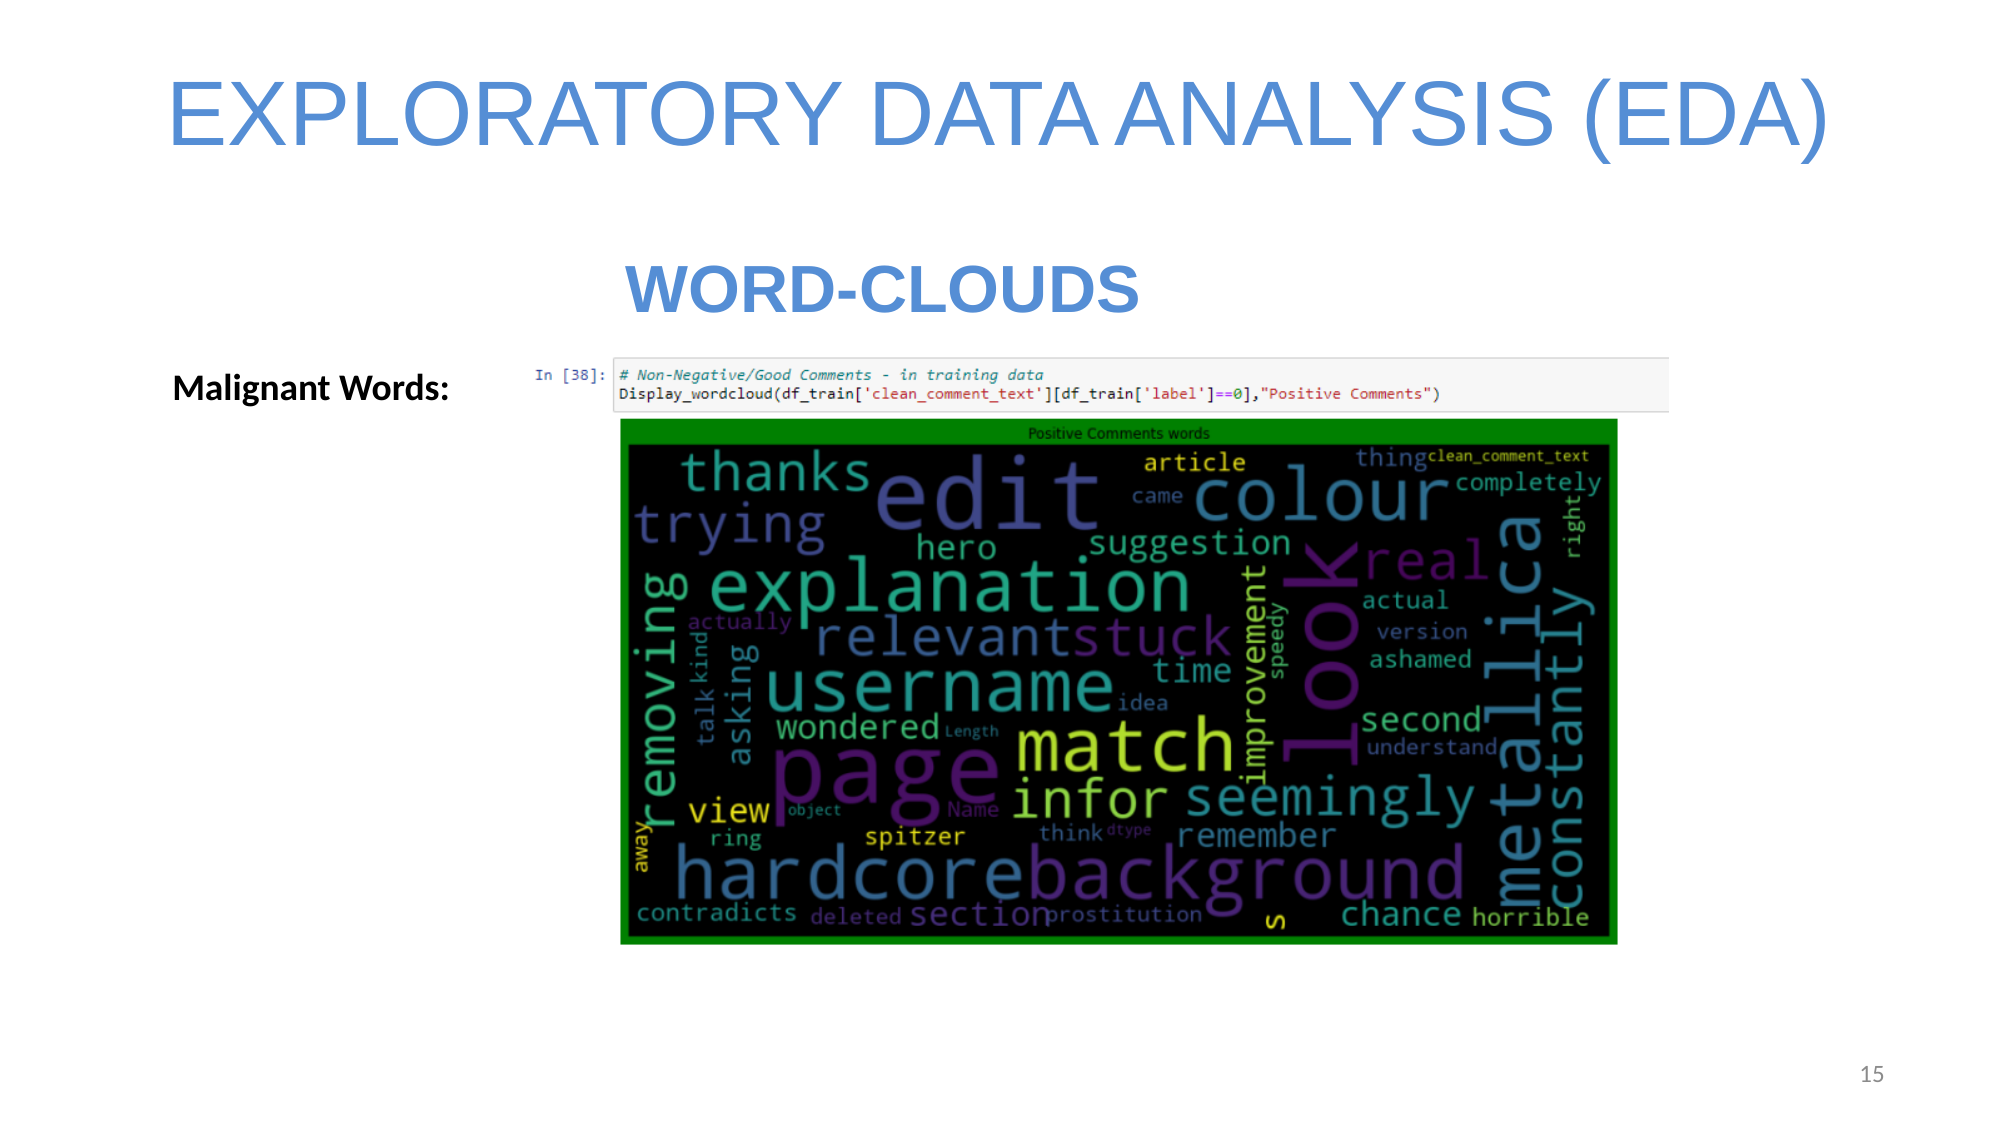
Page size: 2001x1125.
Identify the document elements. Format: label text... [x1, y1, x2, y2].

picture [528, 355, 1670, 957]
text_box WORD-CLOUDS [610, 238, 1157, 334]
title EXPLORATORY DATA ANALYSIS (EDA) [137, 0, 1863, 218]
slide_number 15 [1433, 1042, 1900, 1103]
text_box Malignant Words: [157, 355, 466, 416]
